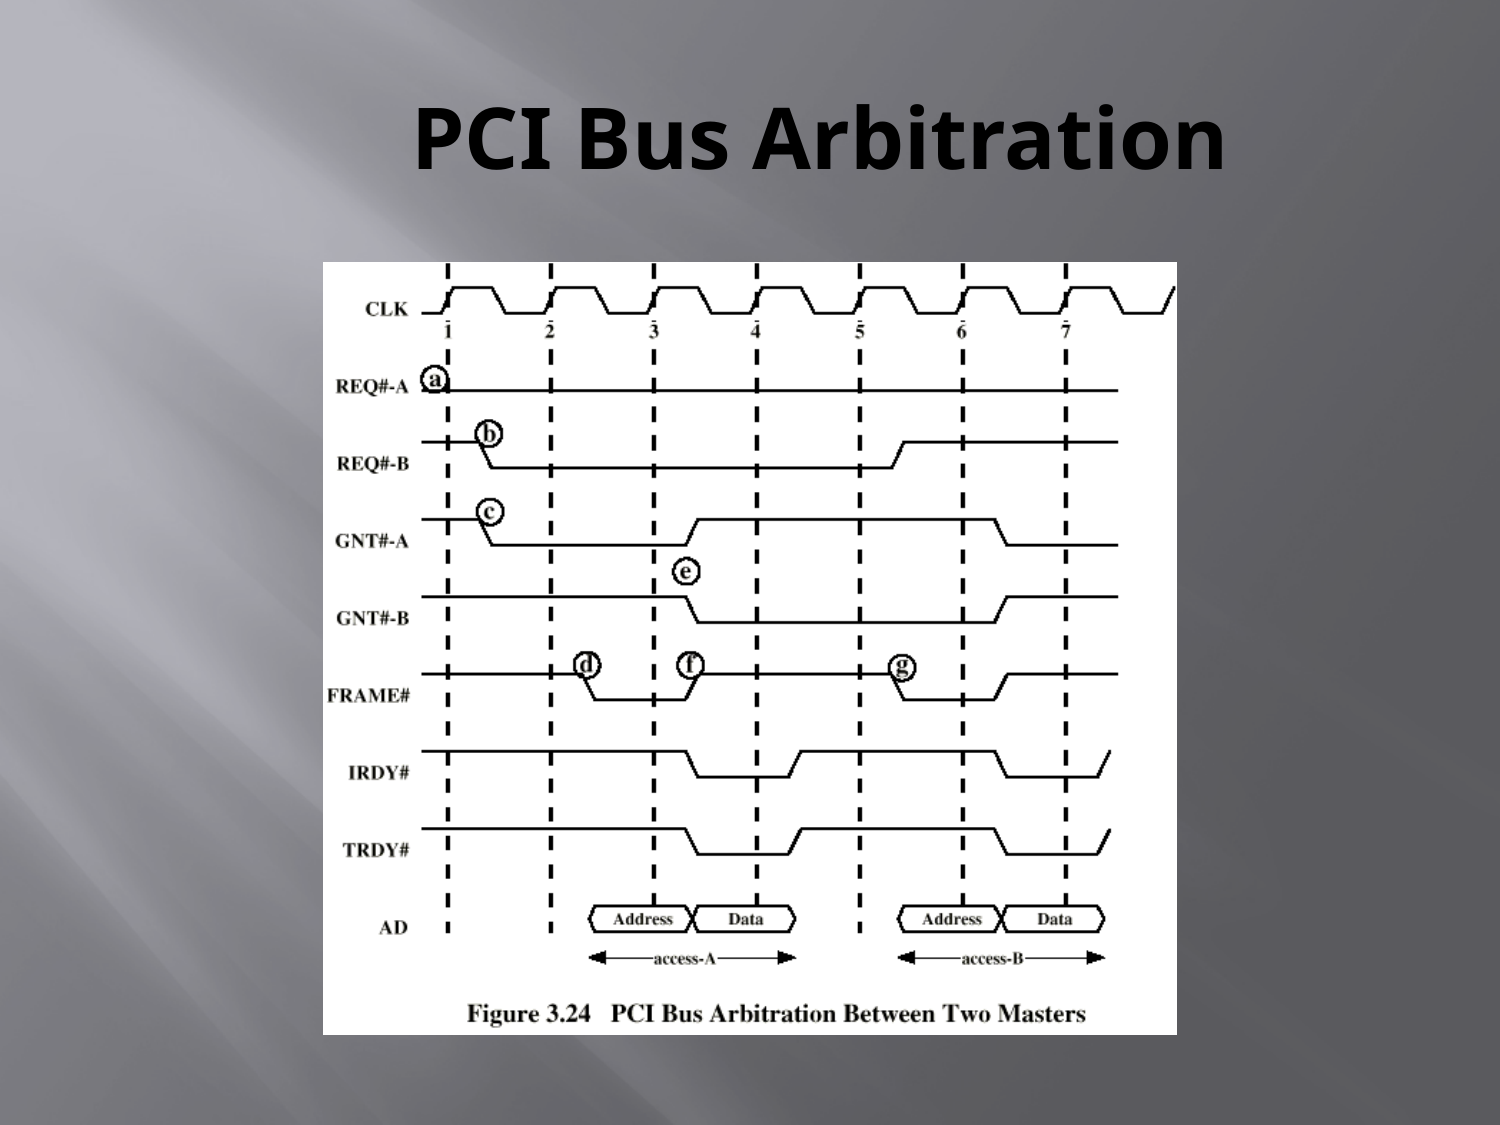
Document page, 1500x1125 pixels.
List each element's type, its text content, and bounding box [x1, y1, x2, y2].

title PCI Bus Arbitration [75, 37, 1388, 233]
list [322, 262, 1178, 1036]
